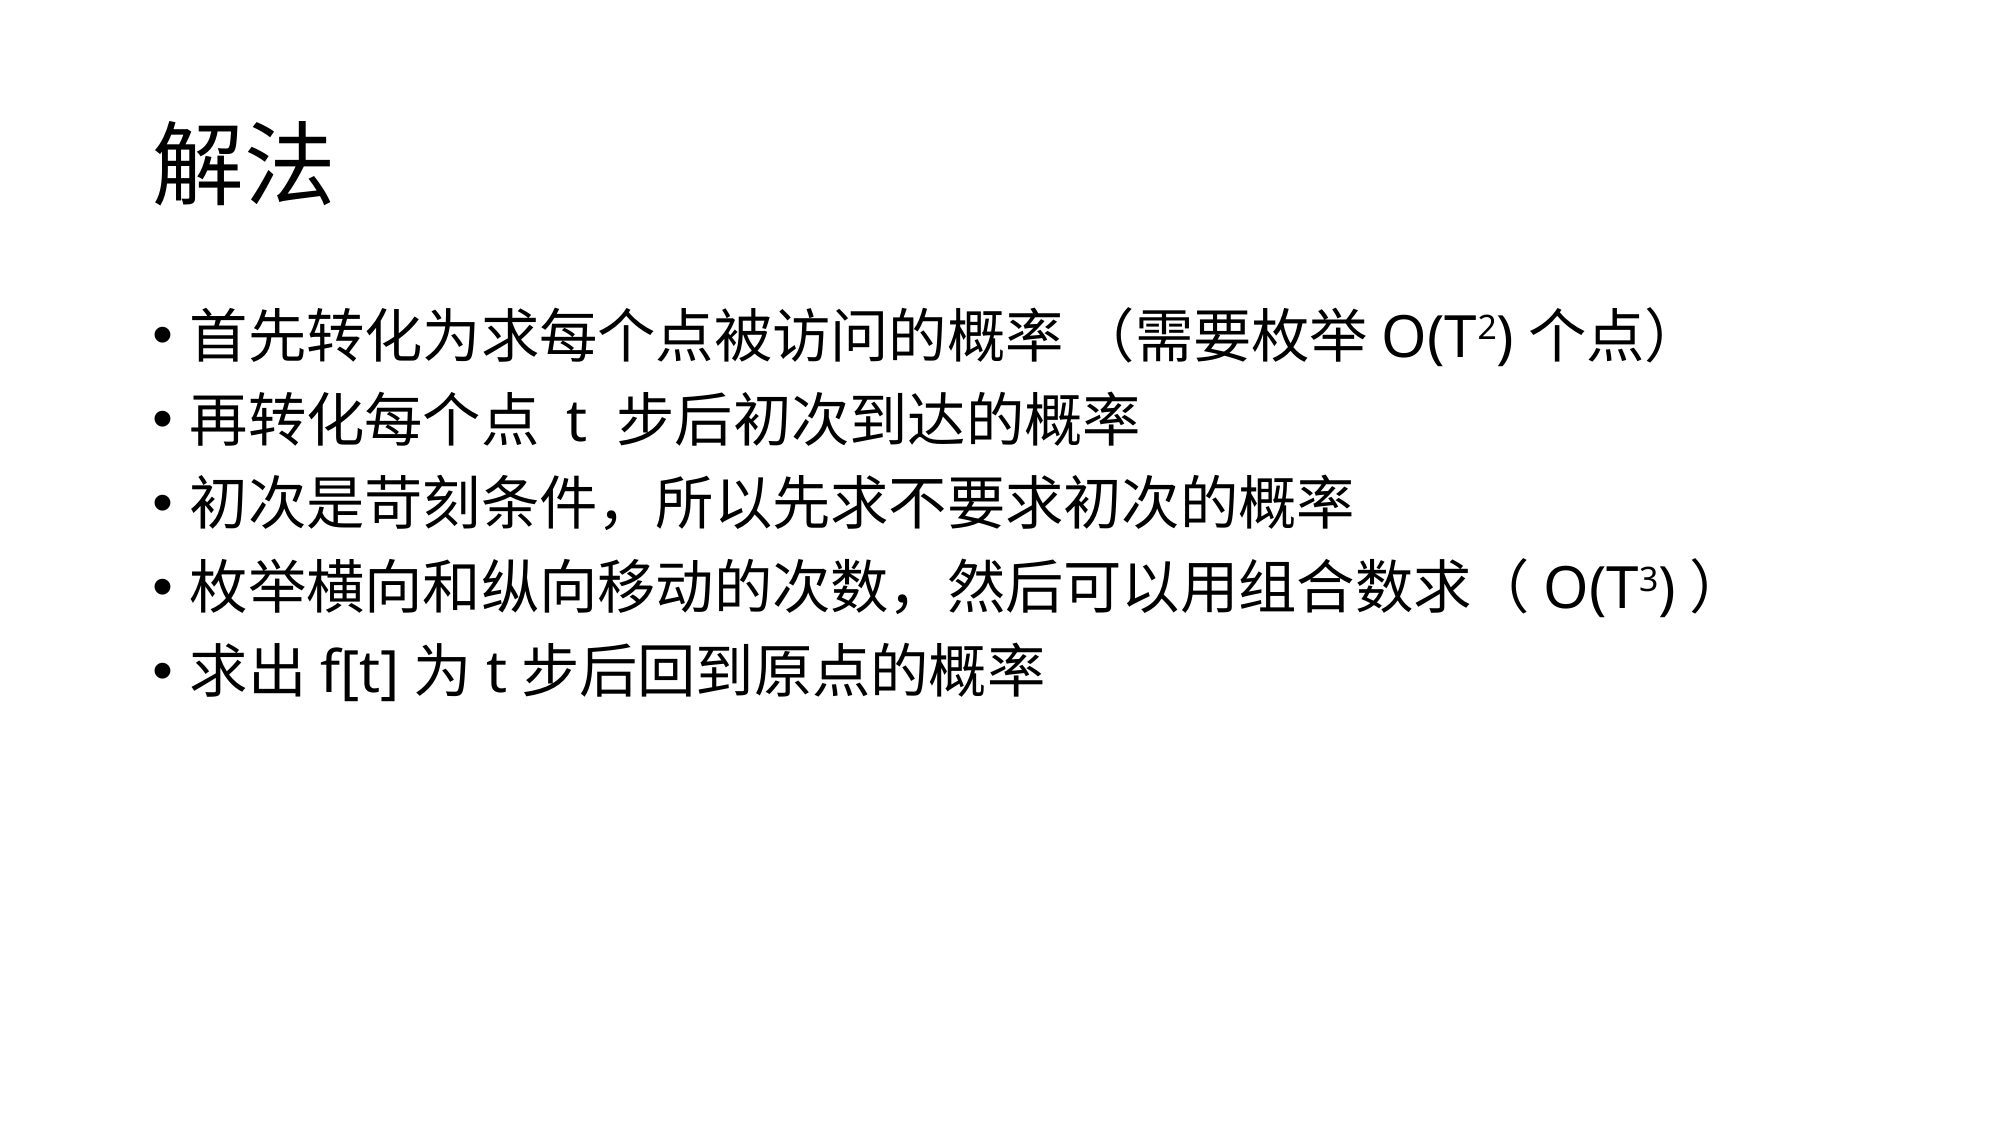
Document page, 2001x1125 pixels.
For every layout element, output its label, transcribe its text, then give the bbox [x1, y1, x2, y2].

list 首先转化为求每个点被访问的概率 （需要枚举O(T2)个点） 再转化每个点 t 步后初次到达的概率 初次是苛刻条件，所以先求不要求初次的概率 枚举横向和纵向移动的次数，然后可以用组合数求（O(T3)） 求出f[t]为t步后回到原点的概率 [137, 299, 1863, 1014]
title 解法 [137, 59, 1863, 278]
